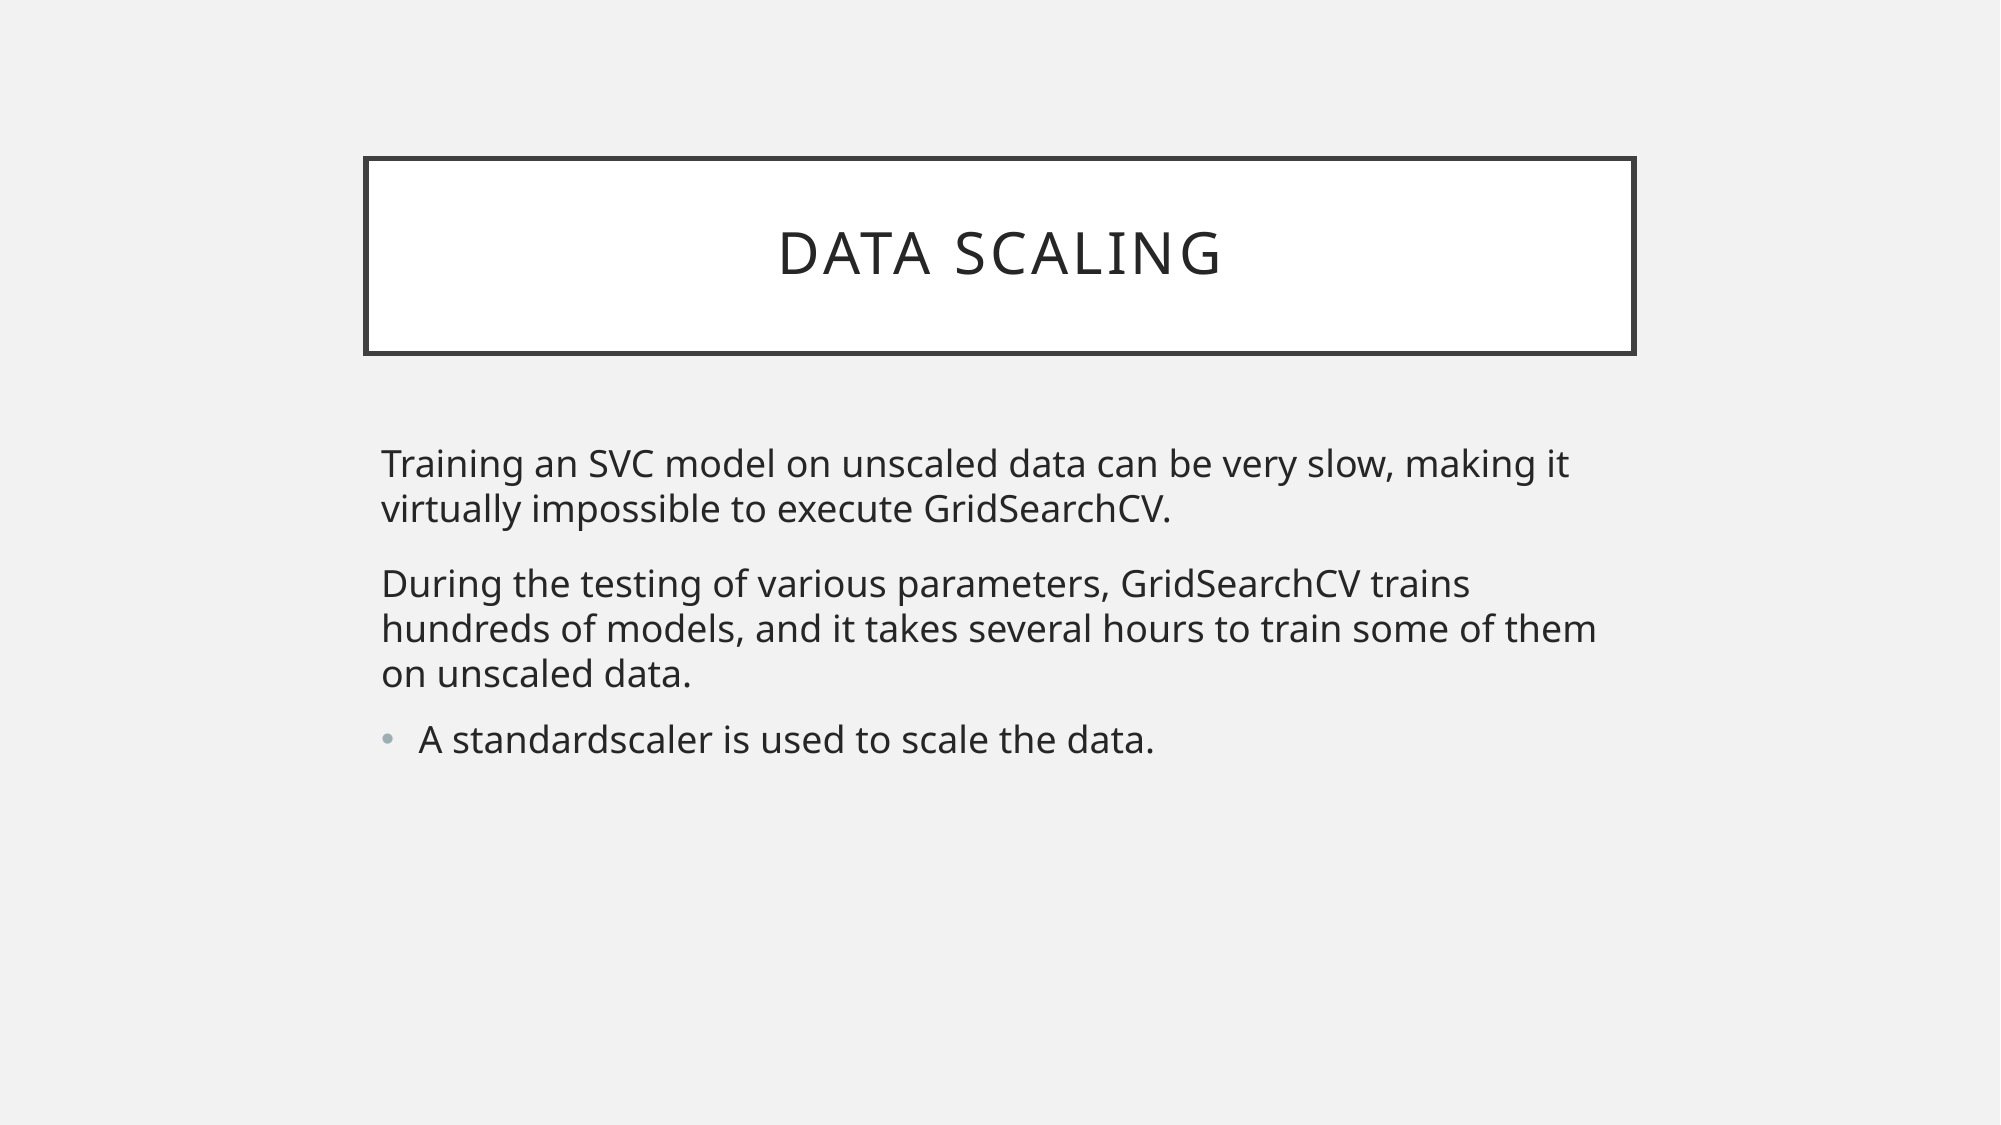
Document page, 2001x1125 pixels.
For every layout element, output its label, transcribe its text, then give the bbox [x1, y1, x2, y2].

list Training an SVC model on unscaled data can be very slow, making it virtually impossible to execute GridSearchCV. During the testing of various parameters, GridSearchCV trains hundreds of models, and it takes several hours to train some of them on unscaled data. A standardscaler is used to scale the data. [366, 432, 1634, 942]
title Data scaling [363, 156, 1637, 356]
